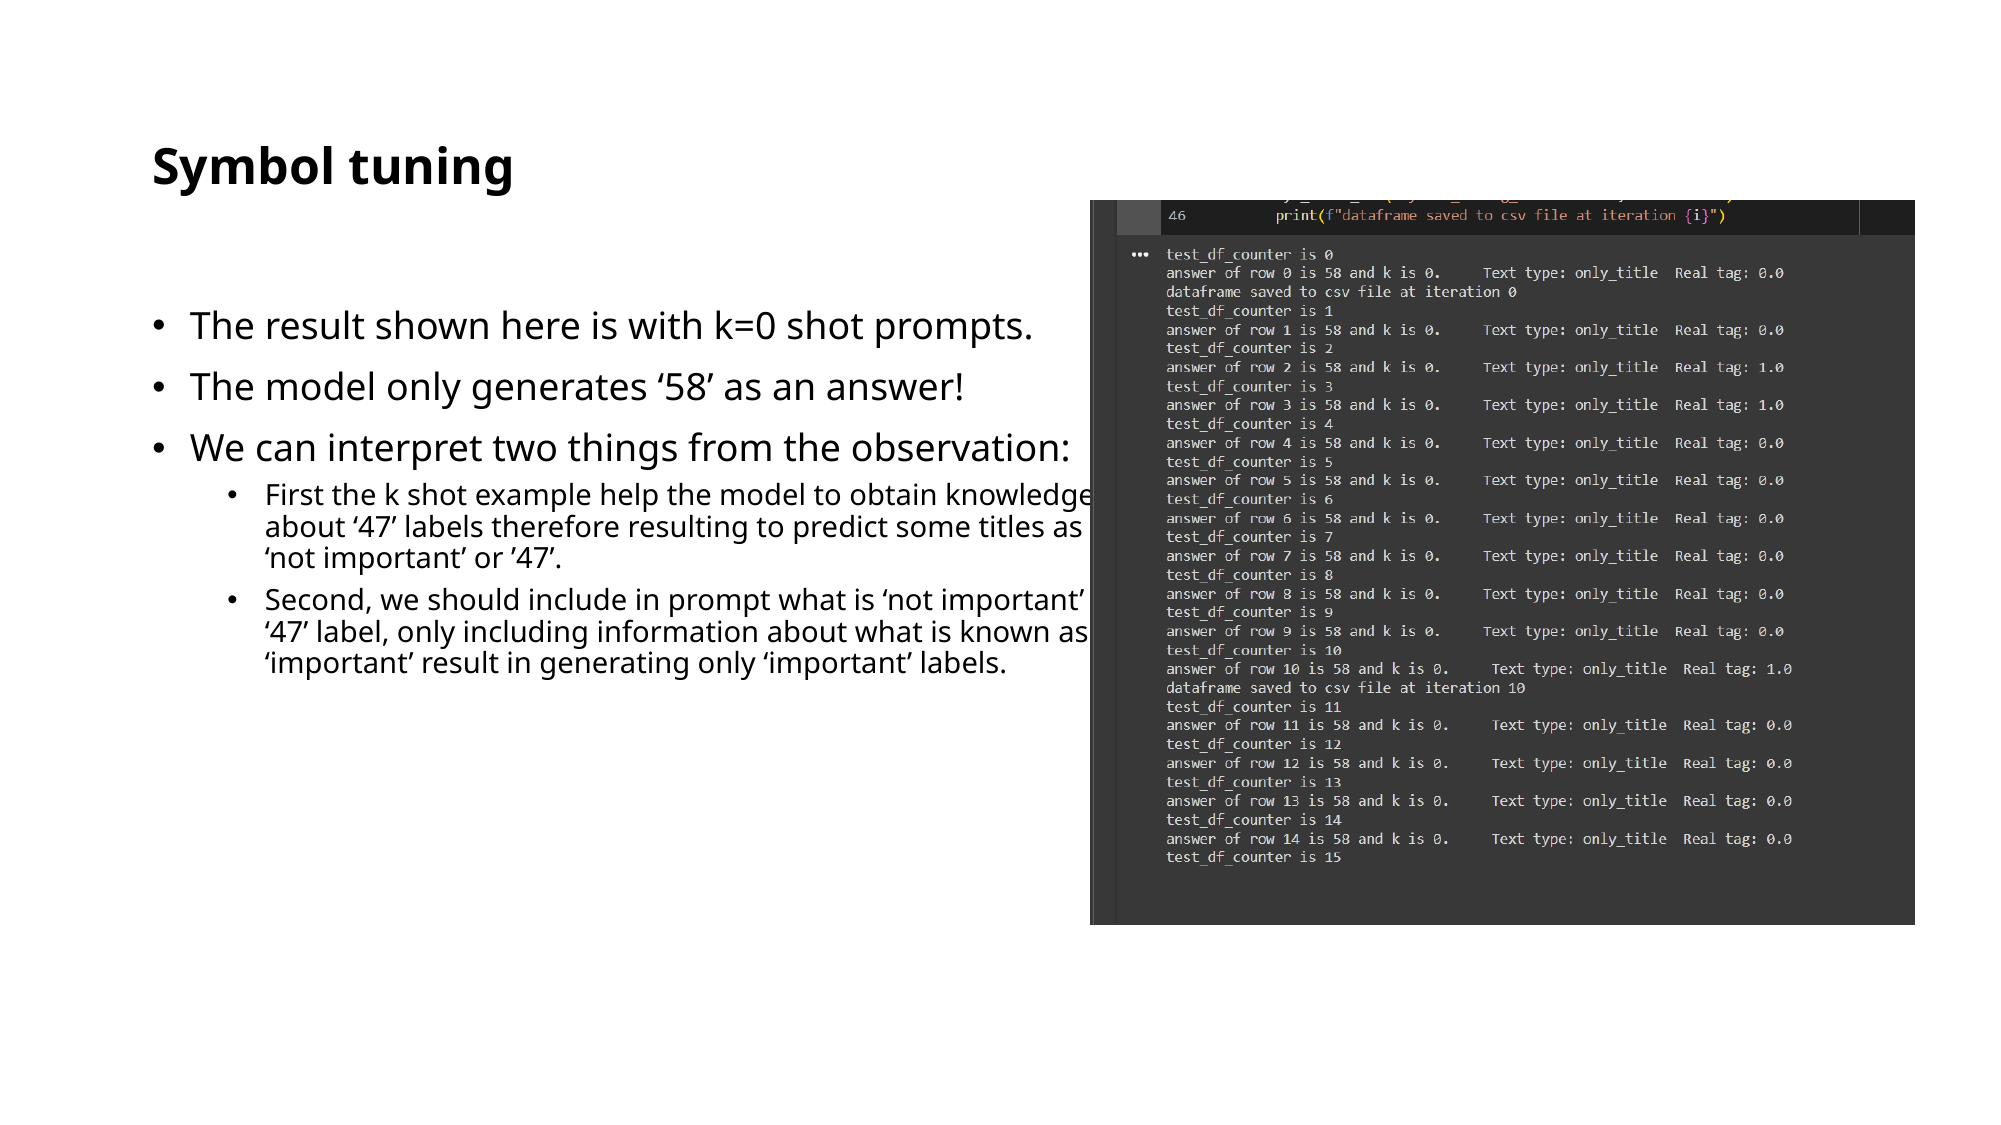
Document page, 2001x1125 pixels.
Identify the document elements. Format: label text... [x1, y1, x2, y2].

title Symbol tuning [137, 59, 1863, 278]
list The result shown here is with k=0 shot prompts. The model only generates ‘58’ as an answer! We can interpret two things from the observation: First the k shot example help the model to obtain knowledge about ‘47’ labels therefore resulting to predict some titles as ‘not important’ or ’47’. Second, we should include in prompt what is ‘not important’ or ‘47’ label, only including information about what is known as ‘important’ result in generating only ‘important’ labels. [137, 299, 1863, 1014]
picture [1089, 200, 1916, 925]
